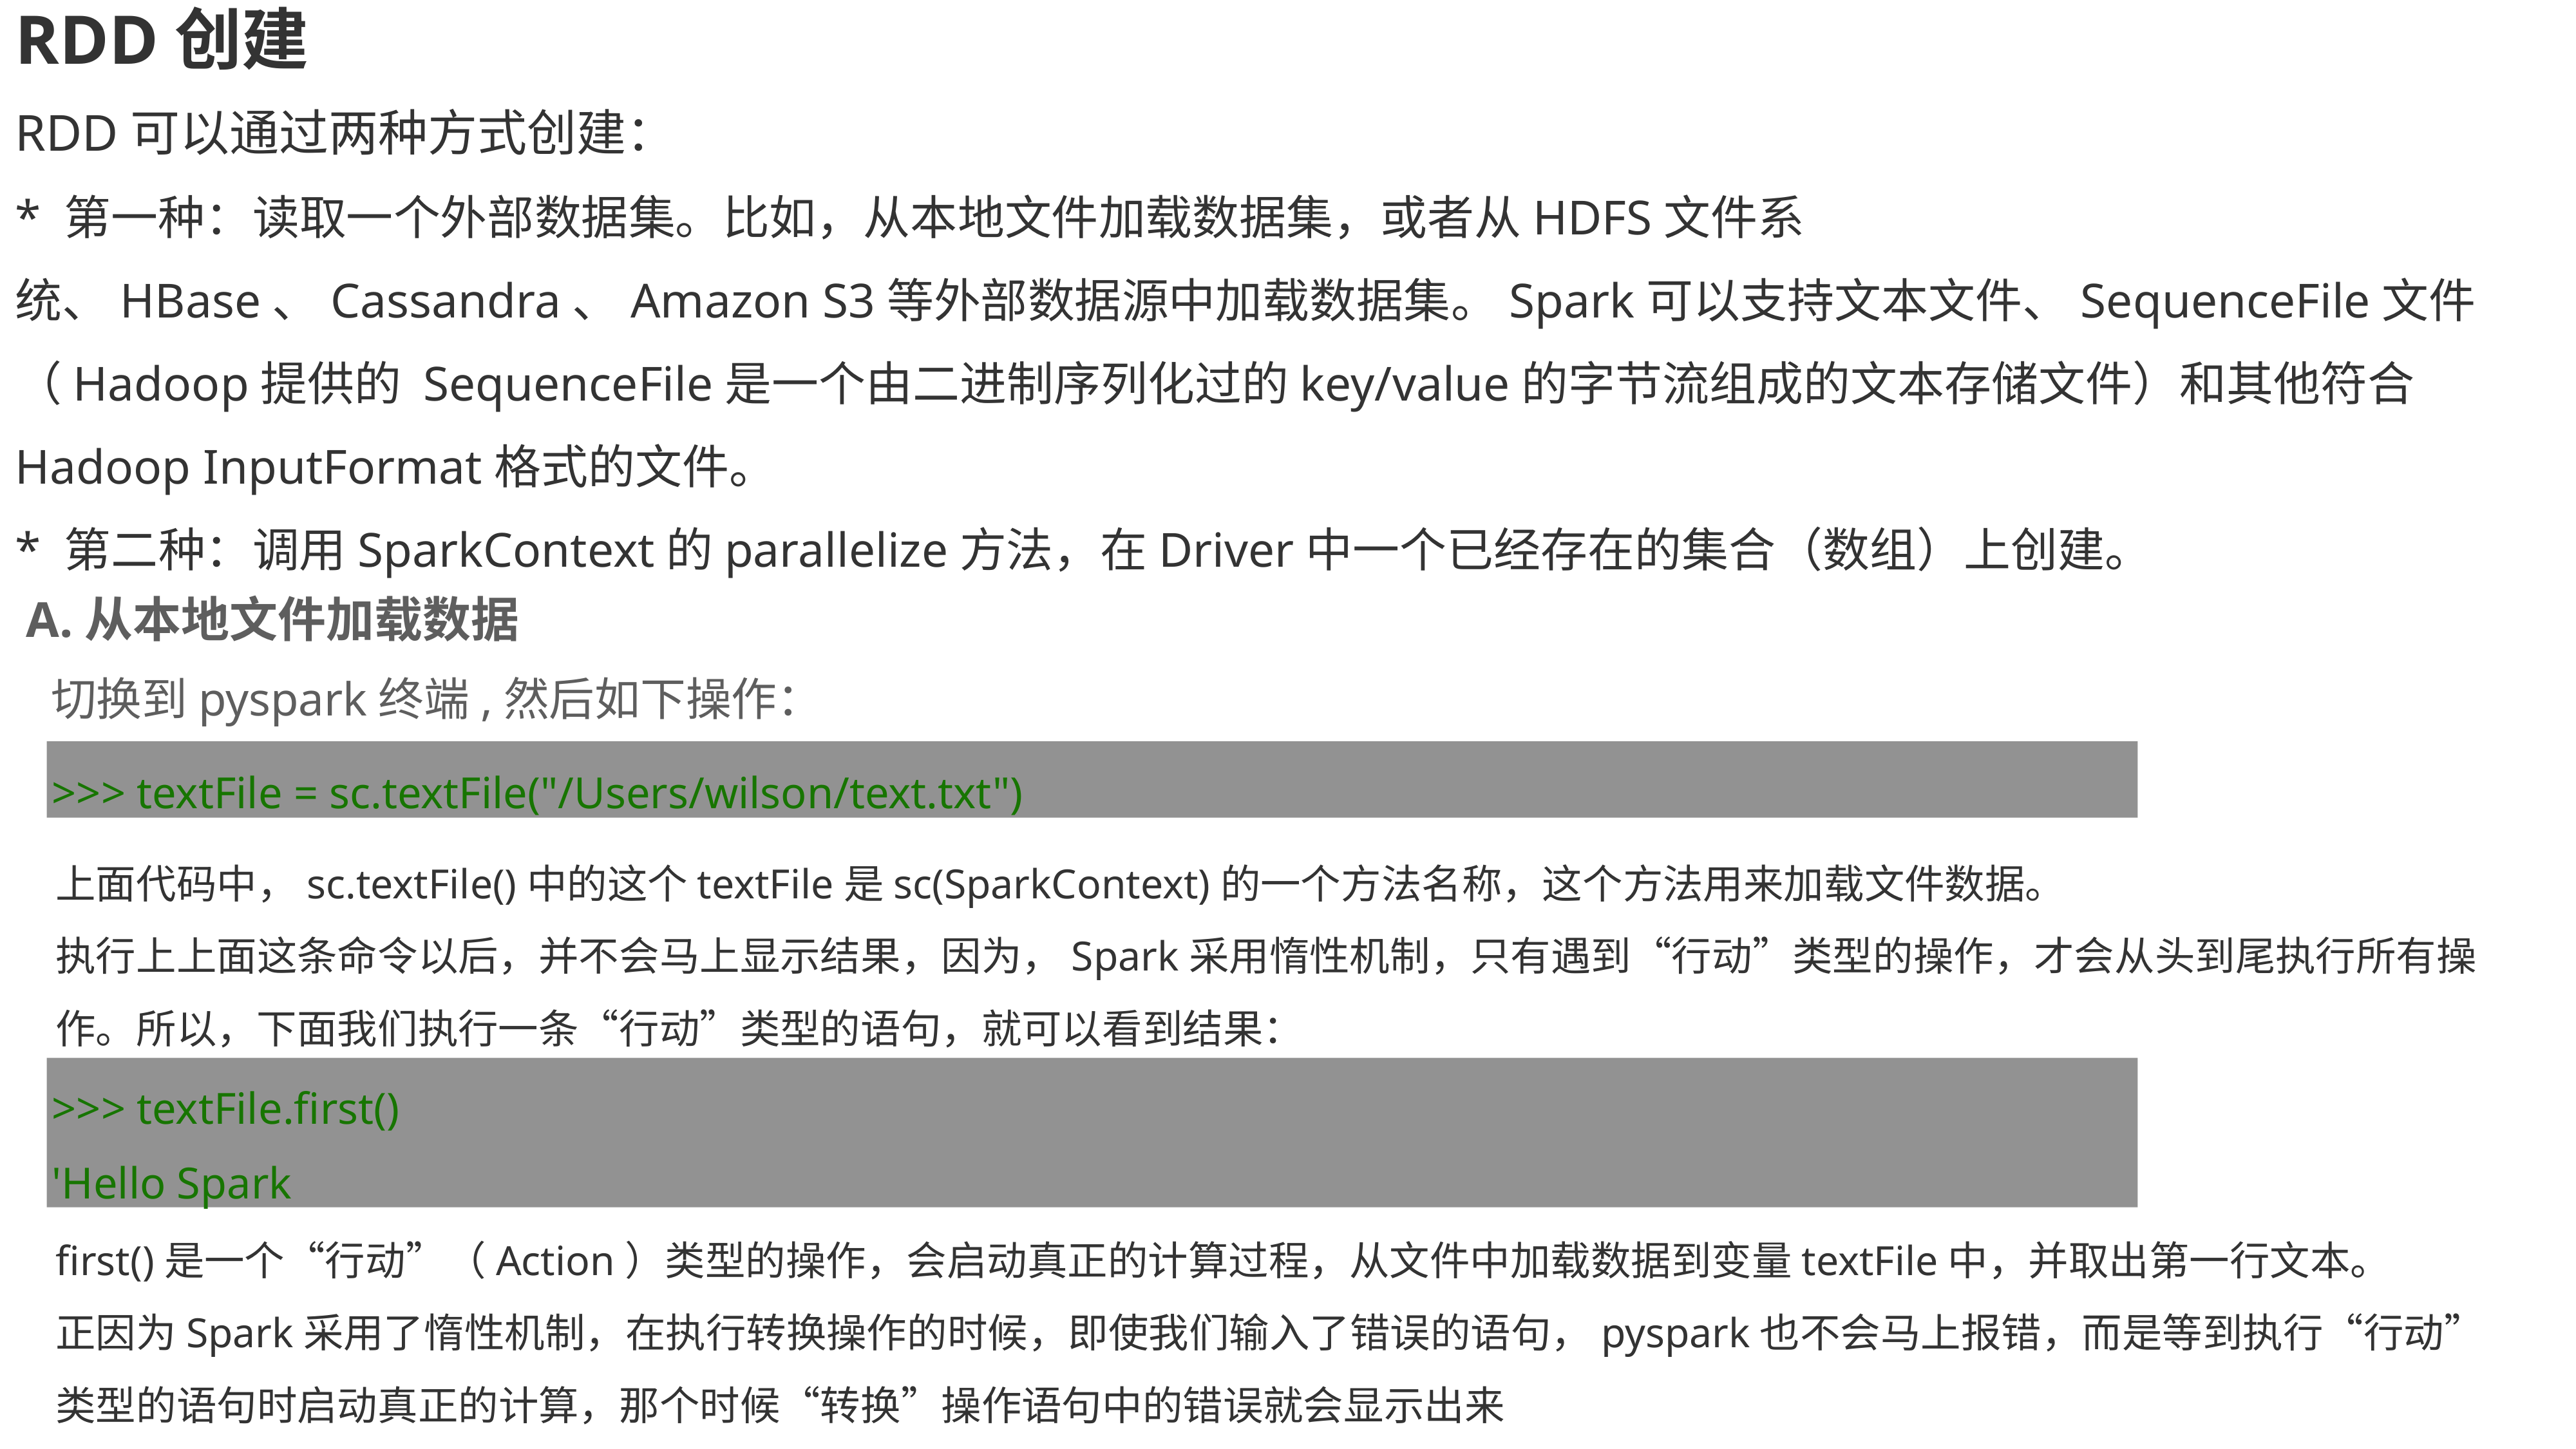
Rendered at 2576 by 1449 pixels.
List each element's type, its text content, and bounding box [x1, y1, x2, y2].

text_box 上面代码中，sc.textFile()中的这个textFile是sc(SparkContext)的一个方法名称，这个方法用来加载文件数据。 执行上上面这条命令以后，并不会马上显示结果，因为，Spark采用惰性机制，只有遇到“行动”类型的操作，才会从头到尾执行所有操作。所以，下面我们执行一条“行动”类型的语句，就可以看到结果： [50, 828, 2526, 1057]
text_box A.从本地文件加载数据 [21, 583, 1465, 652]
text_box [46, 736, 2138, 823]
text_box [46, 1052, 2138, 1213]
text_box 切换到pyspark终端,然后如下操作： [46, 665, 1490, 731]
text_box RDD创建 RDD可以通过两种方式创建： * 第一种：读取一个外部数据集。比如，从本地文件加载数据集，或者从HDFS文件系统、HBase、Cassandra、Amazon S3等外部数据源中加载数据集。Spark可以支持文本文件、SequenceFile文件（Hadoop提供的 SequenceFile是一个由二进制序列化过的key/value的字节流组成的文本存储文件）和其他符合Hadoop InputFormat格式的文件。 * 第二种：调用SparkContext的parallelize方法，在Driver中一个已经存在的集合（数组）上创建。 [10, 0, 2576, 582]
text_box first()是一个“行动”（Action）类型的操作，会启动真正的计算过程，从文件中加载数据到变量textFile中，并取出第一行文本。 正因为Spark采用了惰性机制，在执行转换操作的时候，即使我们输入了错误的语句，pyspark也不会马上报错，而是等到执行“行动”类型的语句时启动真正的计算，那个时候“转换”操作语句中的错误就会显示出来 [50, 1205, 2526, 1434]
